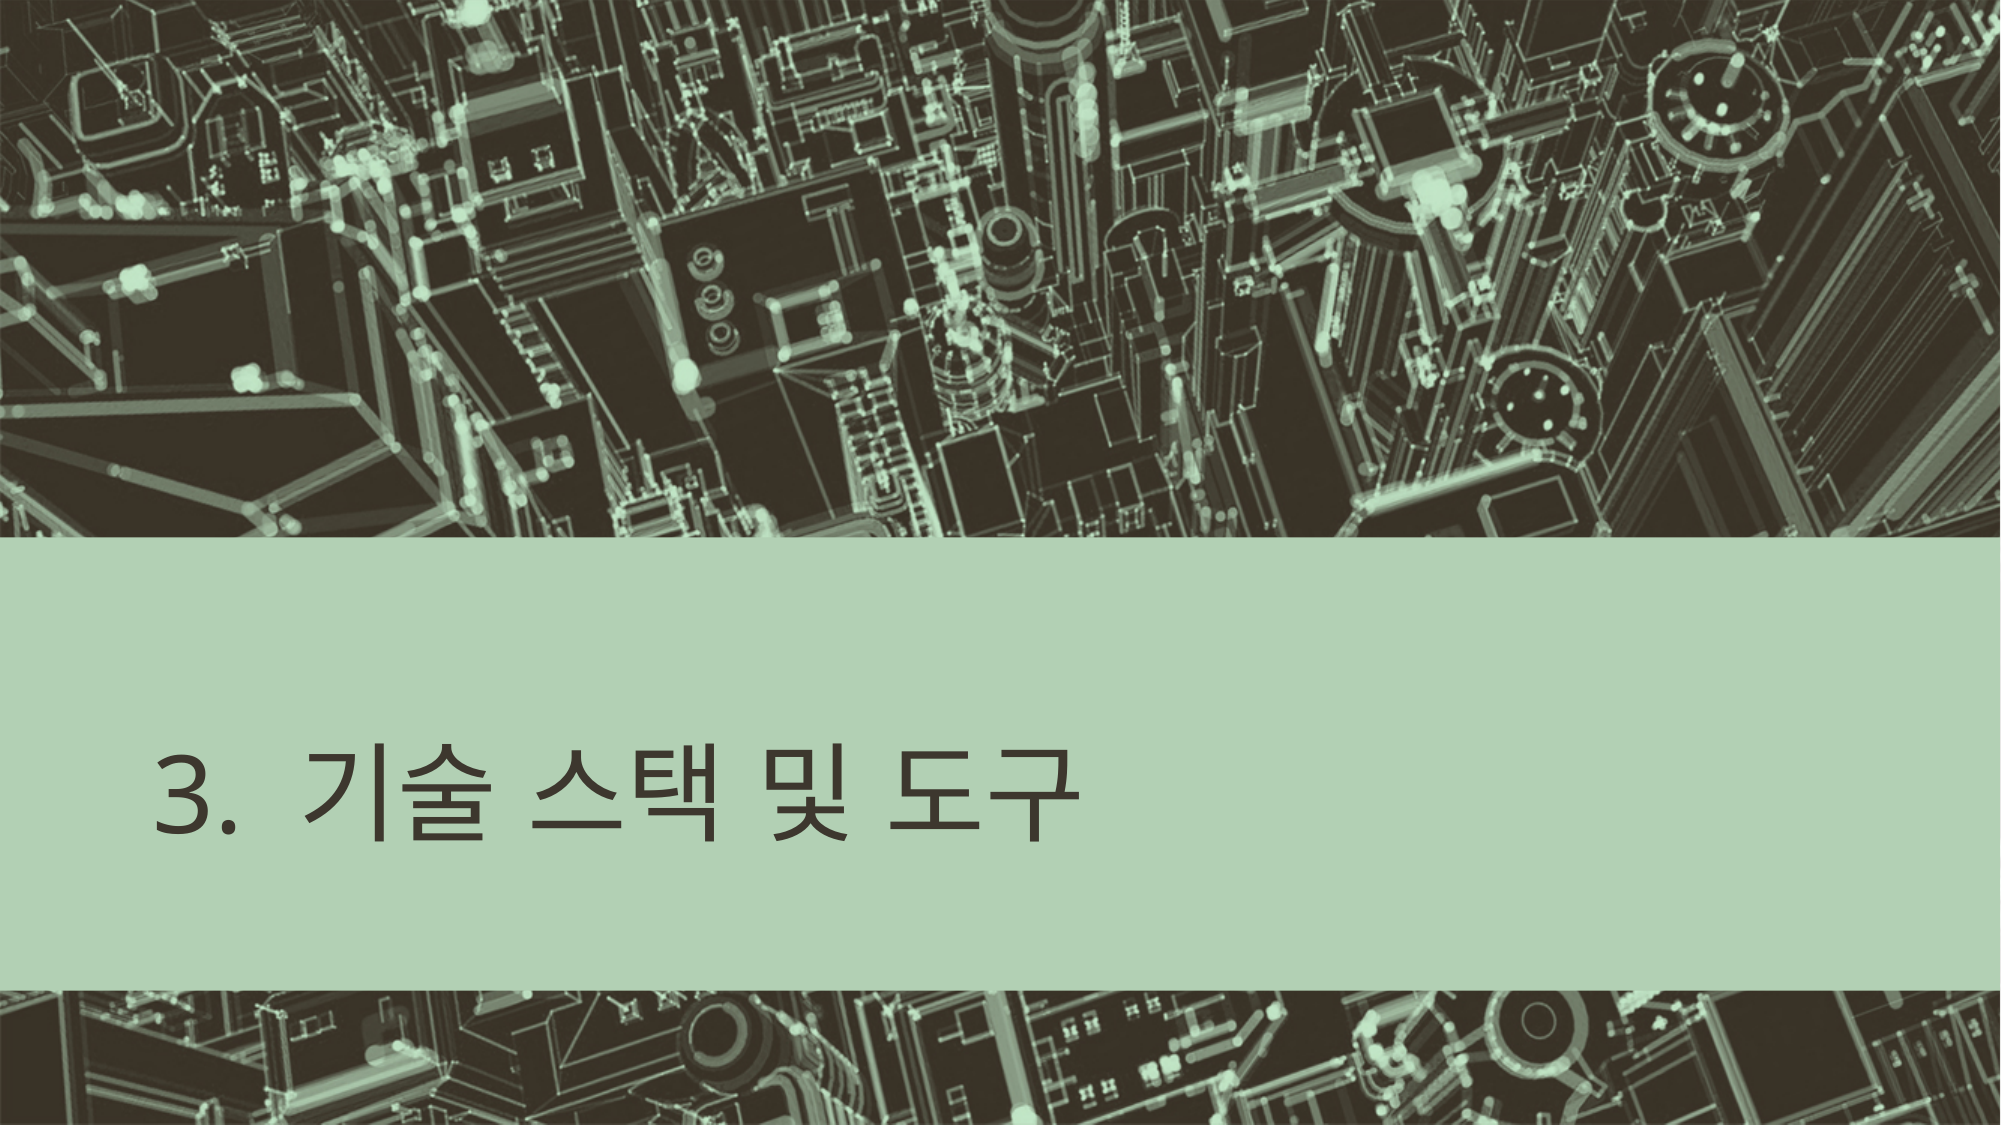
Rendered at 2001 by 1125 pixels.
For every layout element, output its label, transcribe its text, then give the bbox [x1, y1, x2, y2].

title 3. 기술 스택 및 도구 [138, 562, 1713, 865]
picture [0, 0, 2001, 1125]
